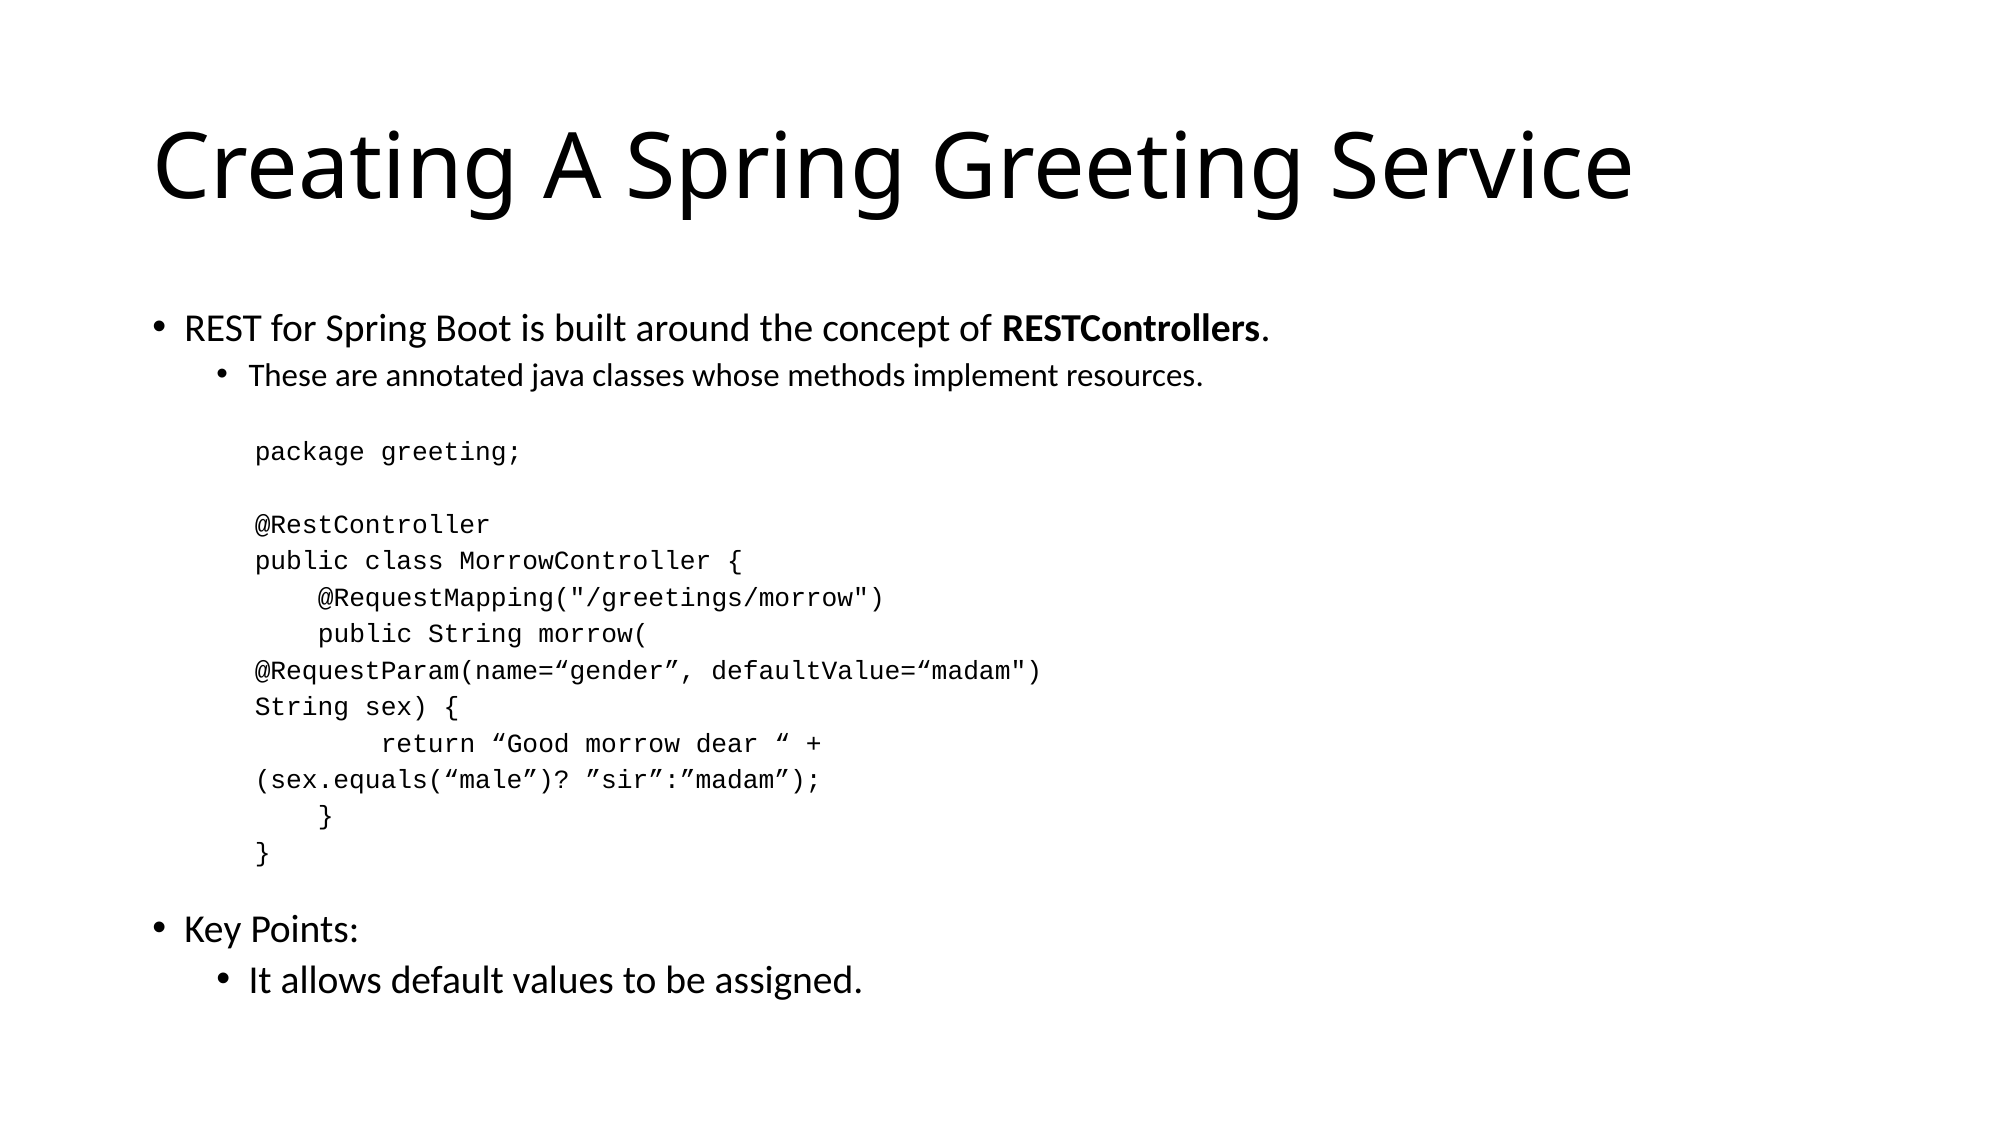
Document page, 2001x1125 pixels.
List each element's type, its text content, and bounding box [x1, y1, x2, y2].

list REST for Spring Boot is built around the concept of RESTControllers. These are annotated java classes whose methods implement resources. package greeting; @RestController public class MorrowController { @RequestMapping("/greetings/morrow") public String morrow( @RequestParam(name=“gender”, defaultValue=“madam") String sex) { return “Good morrow dear “ + (sex.equals(“male”)? ”sir”:”madam”); } } Key Points: It allows default values to be assigned. [137, 299, 1863, 1014]
title Creating A Spring Greeting Service [137, 59, 1863, 278]
